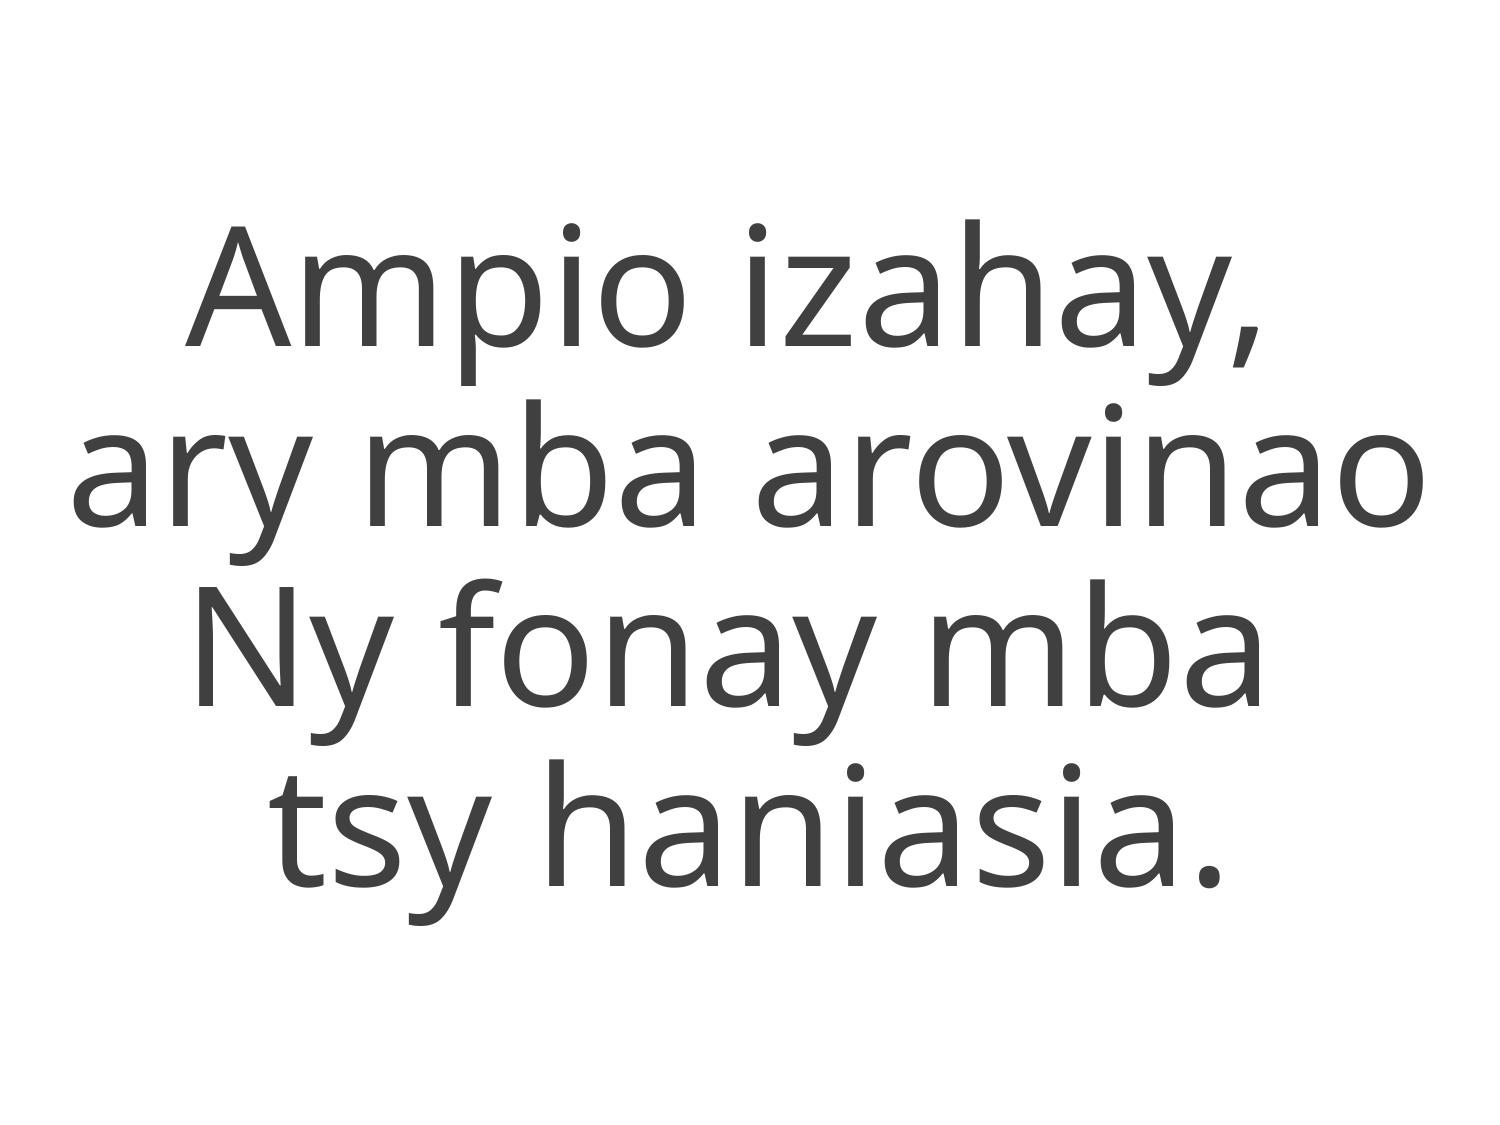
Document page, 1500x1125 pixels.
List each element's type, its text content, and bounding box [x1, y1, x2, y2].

title Ampio izahay, ary mba arovinao Ny fonay mba tsy haniasia. [0, 453, 1500, 672]
